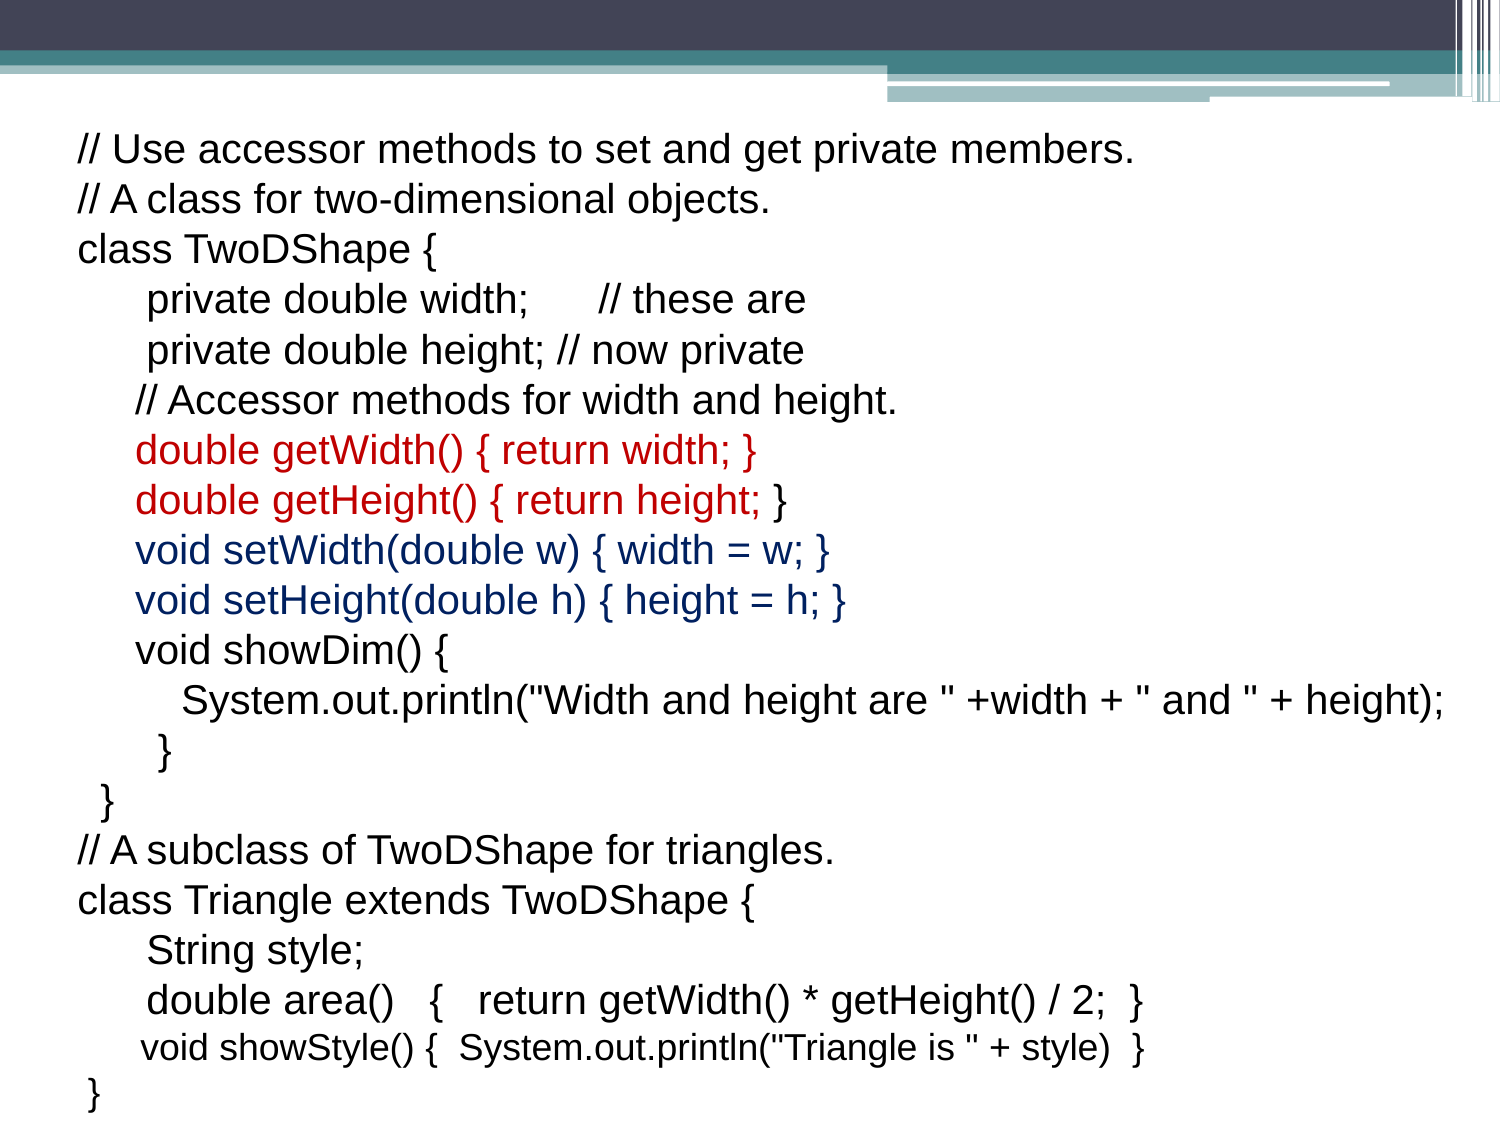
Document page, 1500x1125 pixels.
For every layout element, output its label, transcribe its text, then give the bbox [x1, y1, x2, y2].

text_box // Use accessor methods to set and get private members. // A class for two-dimensional objects. class TwoDShape { private double width; // these are private double height; // now private // Accessor methods for width and height. double getWidth() { return width; } double getHeight() { return height; } void setWidth(double w) { width = w; } void setHeight(double h) { height = h; } void showDim() { System.out.println("Width and height are " +width + " and " + height); } } // A subclass of TwoDShape for triangles. class Triangle extends TwoDShape { String style; double area() { return getWidth() * getHeight() / 2; } void showStyle() { System.out.println("Triangle is " + style) } } [62, 114, 1475, 1121]
